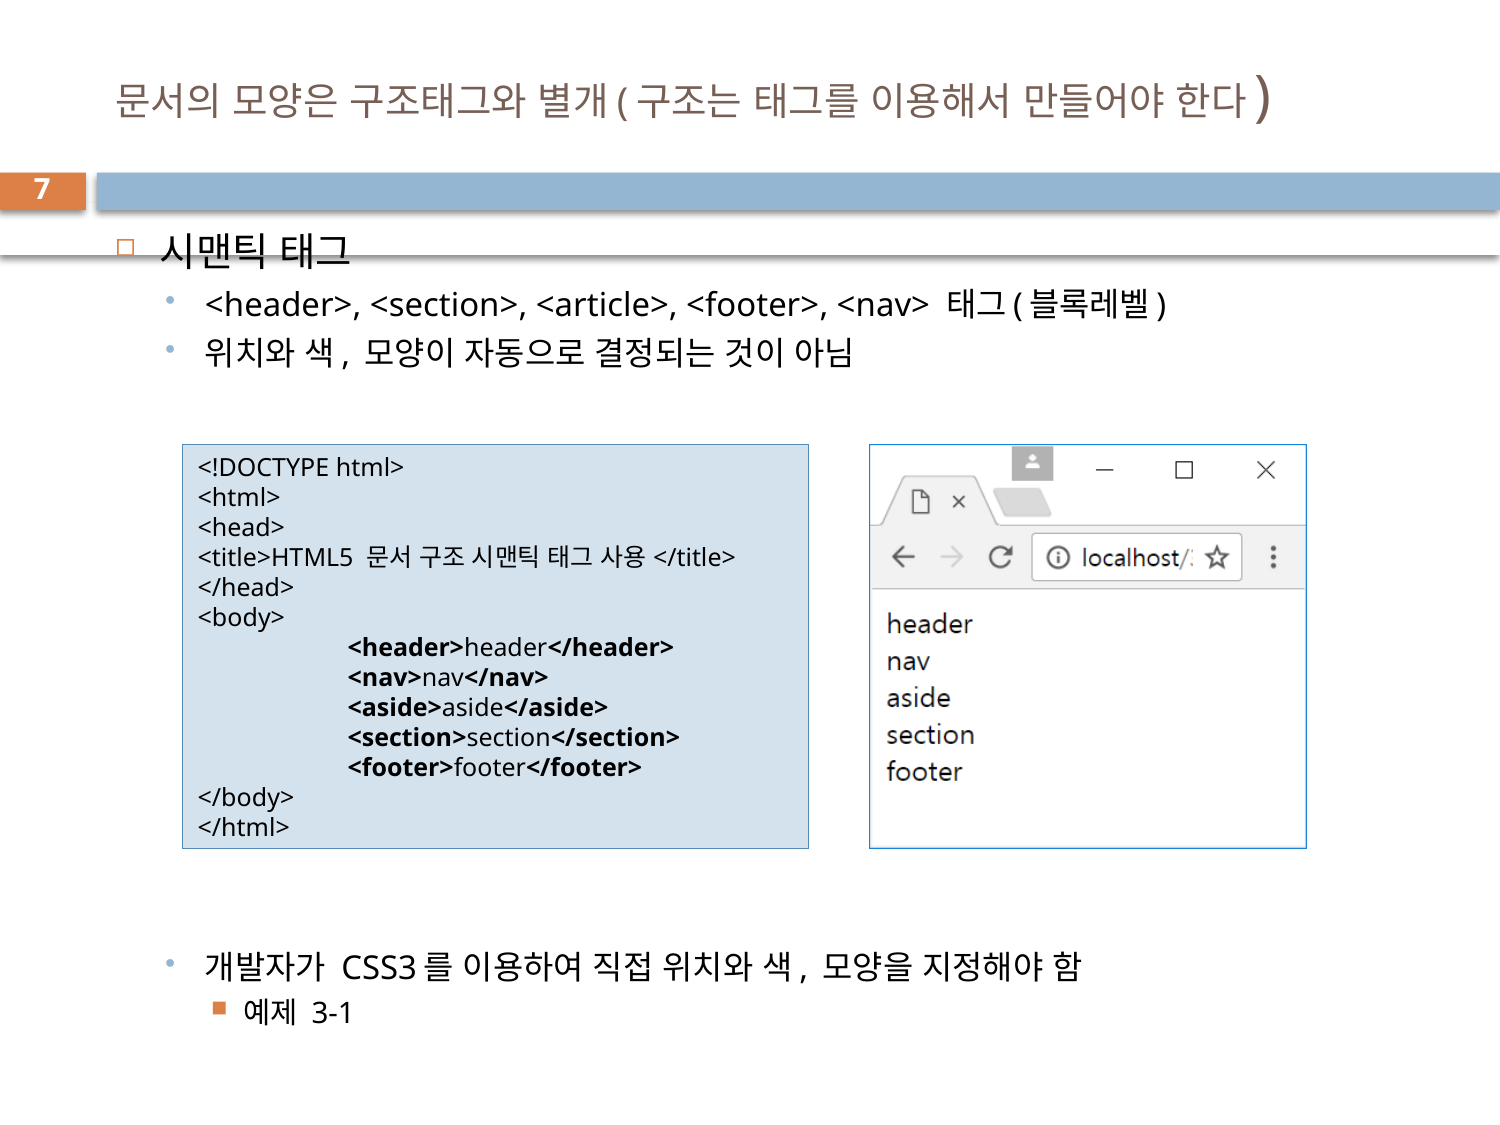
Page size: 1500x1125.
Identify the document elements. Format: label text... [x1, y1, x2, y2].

title 문서의 모양은 구조태그와 별개(구조는 태그를 이용해서 만들어야 한다) [100, 37, 1483, 149]
picture [869, 444, 1308, 849]
slide_number 7 [0, 170, 87, 211]
list 시맨틱 태그 <header>, <section>, <article>, <footer>, <nav> 태그(블록레벨) 위치와 색, 모양이 자동으로 결정되는 것이 아님 개발자가 CSS3를 이용하여 직접 위치와 색, 모양을 지정해야 함 예제 3-1 [100, 219, 1438, 1047]
text_box <!DOCTYPE html> <html> <head> <title>HTML5 문서 구조 시맨틱 태그 사용</title> </head> <body> <header>header</header> <nav>nav</nav> <aside>aside</aside> <section>section</section> <footer>footer</footer> </body> </html> [182, 444, 809, 849]
